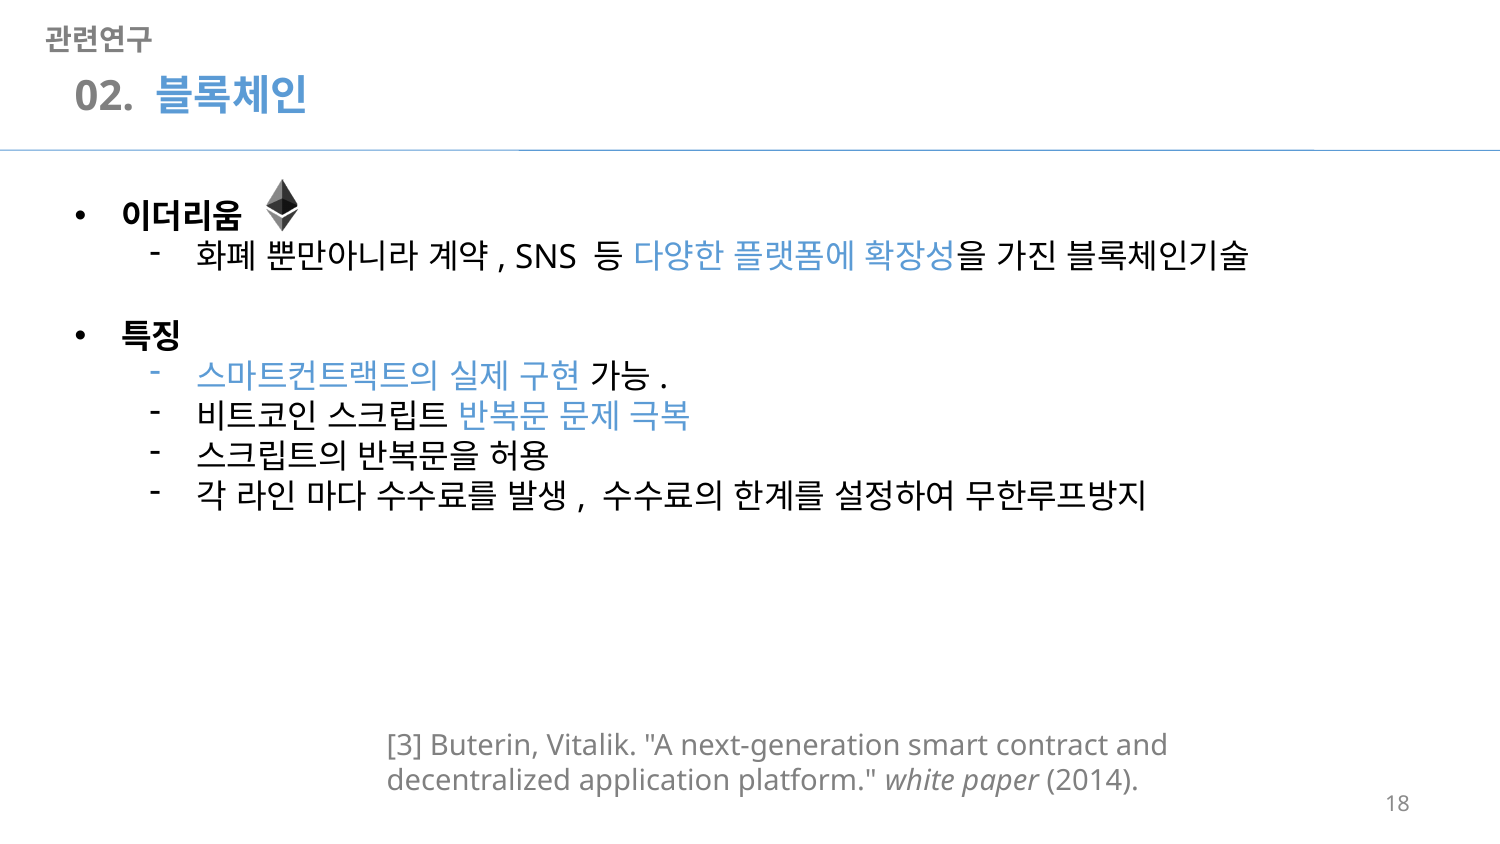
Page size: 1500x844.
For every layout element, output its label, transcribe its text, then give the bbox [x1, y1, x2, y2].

text_box 관련연구 [30, 14, 233, 64]
text_box [3] Buterin, Vitalik. "A next-generation smart contract and decentralized application platform." white paper (2014). [371, 718, 1353, 804]
picture [265, 179, 302, 232]
slide_number 18 [1074, 782, 1426, 828]
text_box 이더리움 화폐 뿐만아니라 계약, SNS 등 다양한 플랫폼에 확장성을 가진 블록체인기술 특징 스마트컨트랙트의 실제 구현 가능. 비트코인 스크립트 반복문 문제 극복 스크립트의 반복문을 허용 각 라인 마다 수수료를 발생, 수수료의 한계를 설정하여 무한루프방지 [59, 187, 1400, 523]
text_box 02. 블록체인 [59, 61, 1294, 126]
